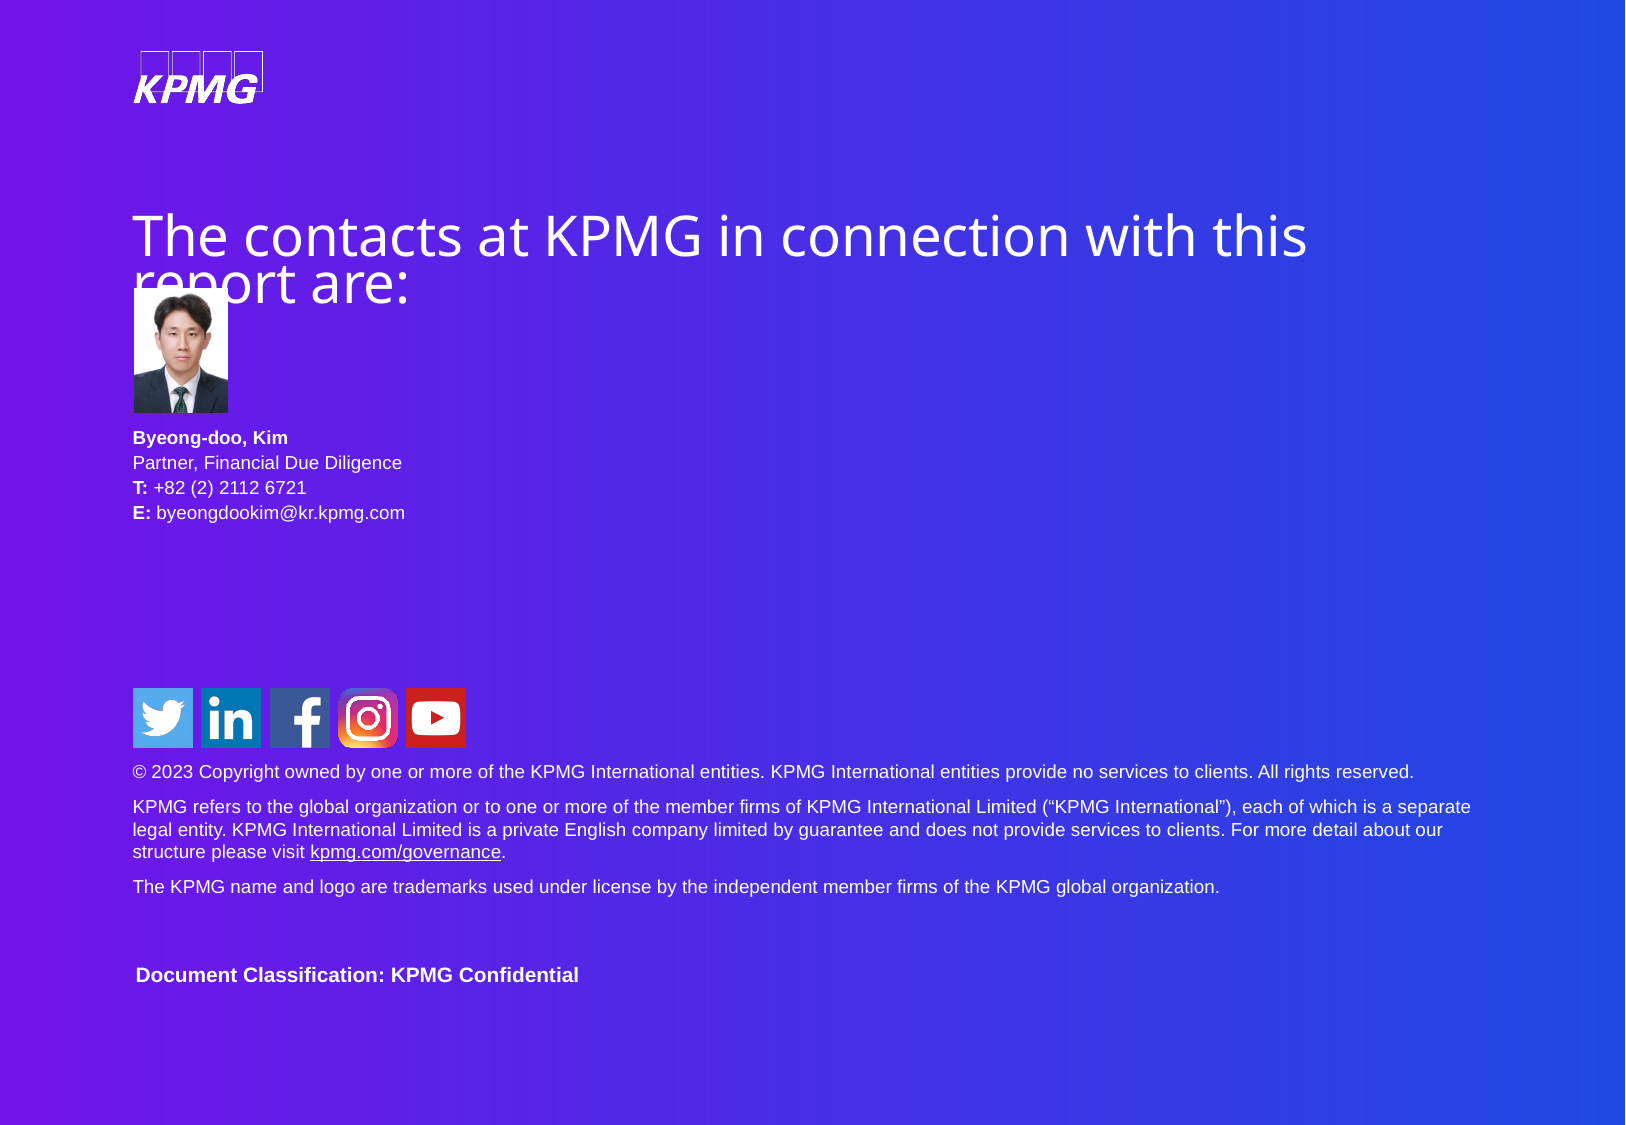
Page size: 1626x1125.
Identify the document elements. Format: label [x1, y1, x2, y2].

picture [201, 688, 261, 748]
text_box [132, 218, 1440, 313]
picture [270, 688, 330, 748]
picture [133, 51, 263, 104]
picture [338, 688, 398, 748]
picture [406, 688, 466, 748]
picture [133, 688, 193, 748]
picture [134, 288, 228, 413]
text_box [132, 423, 423, 523]
